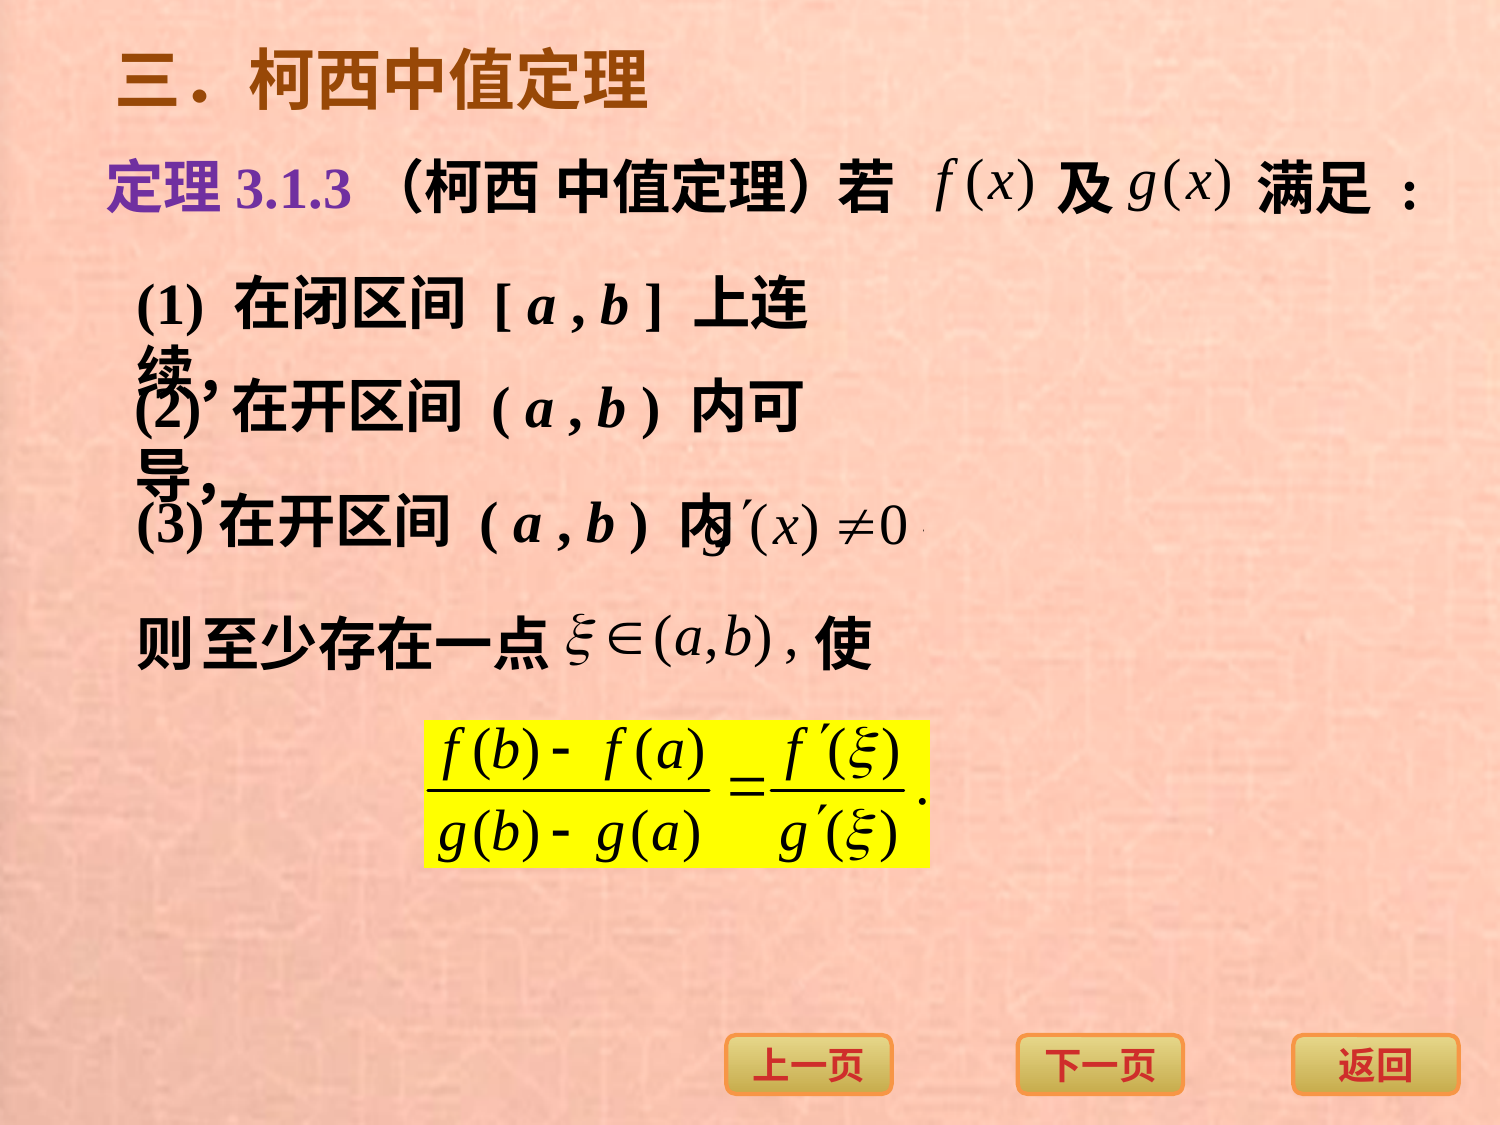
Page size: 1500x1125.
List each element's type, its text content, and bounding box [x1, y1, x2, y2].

text_box 使 [799, 599, 950, 685]
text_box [697, 496, 924, 564]
text_box 若 [822, 143, 911, 228]
text_box (1) 在闭区间 [ a , b ] 上连续， [121, 258, 872, 414]
text_box 满足 : [1241, 143, 1455, 229]
text_box (3)在开区间 ( a , b ) 内 [122, 476, 760, 562]
text_box 三．柯西中值定理 [100, 30, 950, 126]
picture [0, 0, 1500, 1125]
text_box 则 [121, 599, 235, 684]
text_box 定理3.1.3（柯西 中值定理） [90, 143, 822, 228]
text_box 至少存在一点 [186, 599, 587, 685]
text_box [562, 609, 805, 675]
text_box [920, 153, 1042, 219]
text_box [1122, 153, 1238, 219]
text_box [423, 719, 931, 868]
text_box 及 [1041, 143, 1167, 229]
text_box (2) 在开区间 ( a , b ) 内可导， [119, 361, 870, 517]
